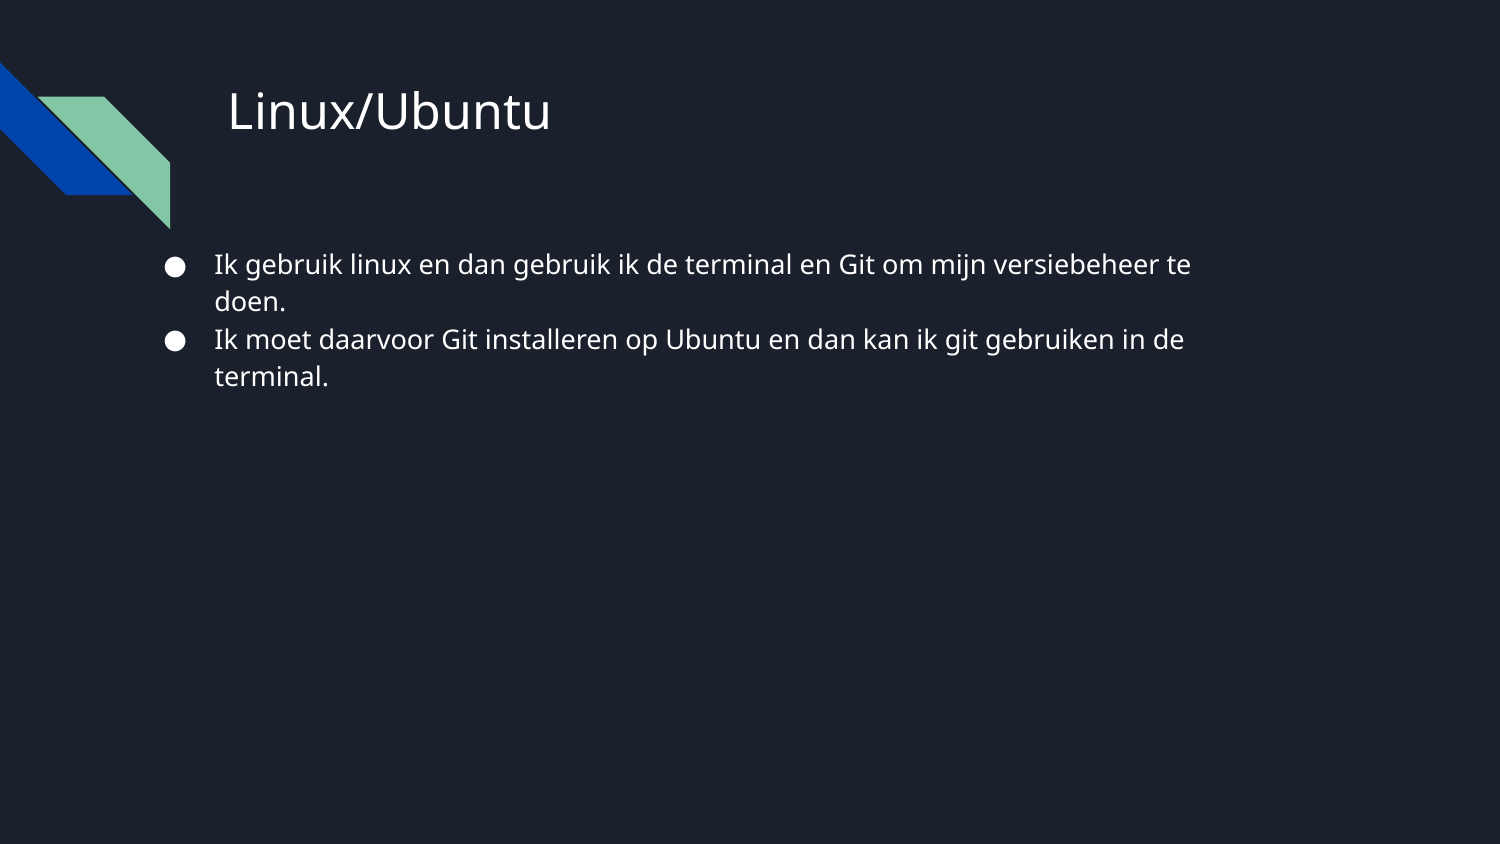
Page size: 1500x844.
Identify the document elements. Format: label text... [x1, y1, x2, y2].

title Linux/Ubuntu [212, 64, 1368, 215]
list Ik gebruik linux en dan gebruik ik de terminal en Git om mijn versiebeheer te doen. Ik moet daarvoor Git installeren op Ubuntu en dan kan ik git gebruiken in de terminal. [124, 227, 1279, 706]
